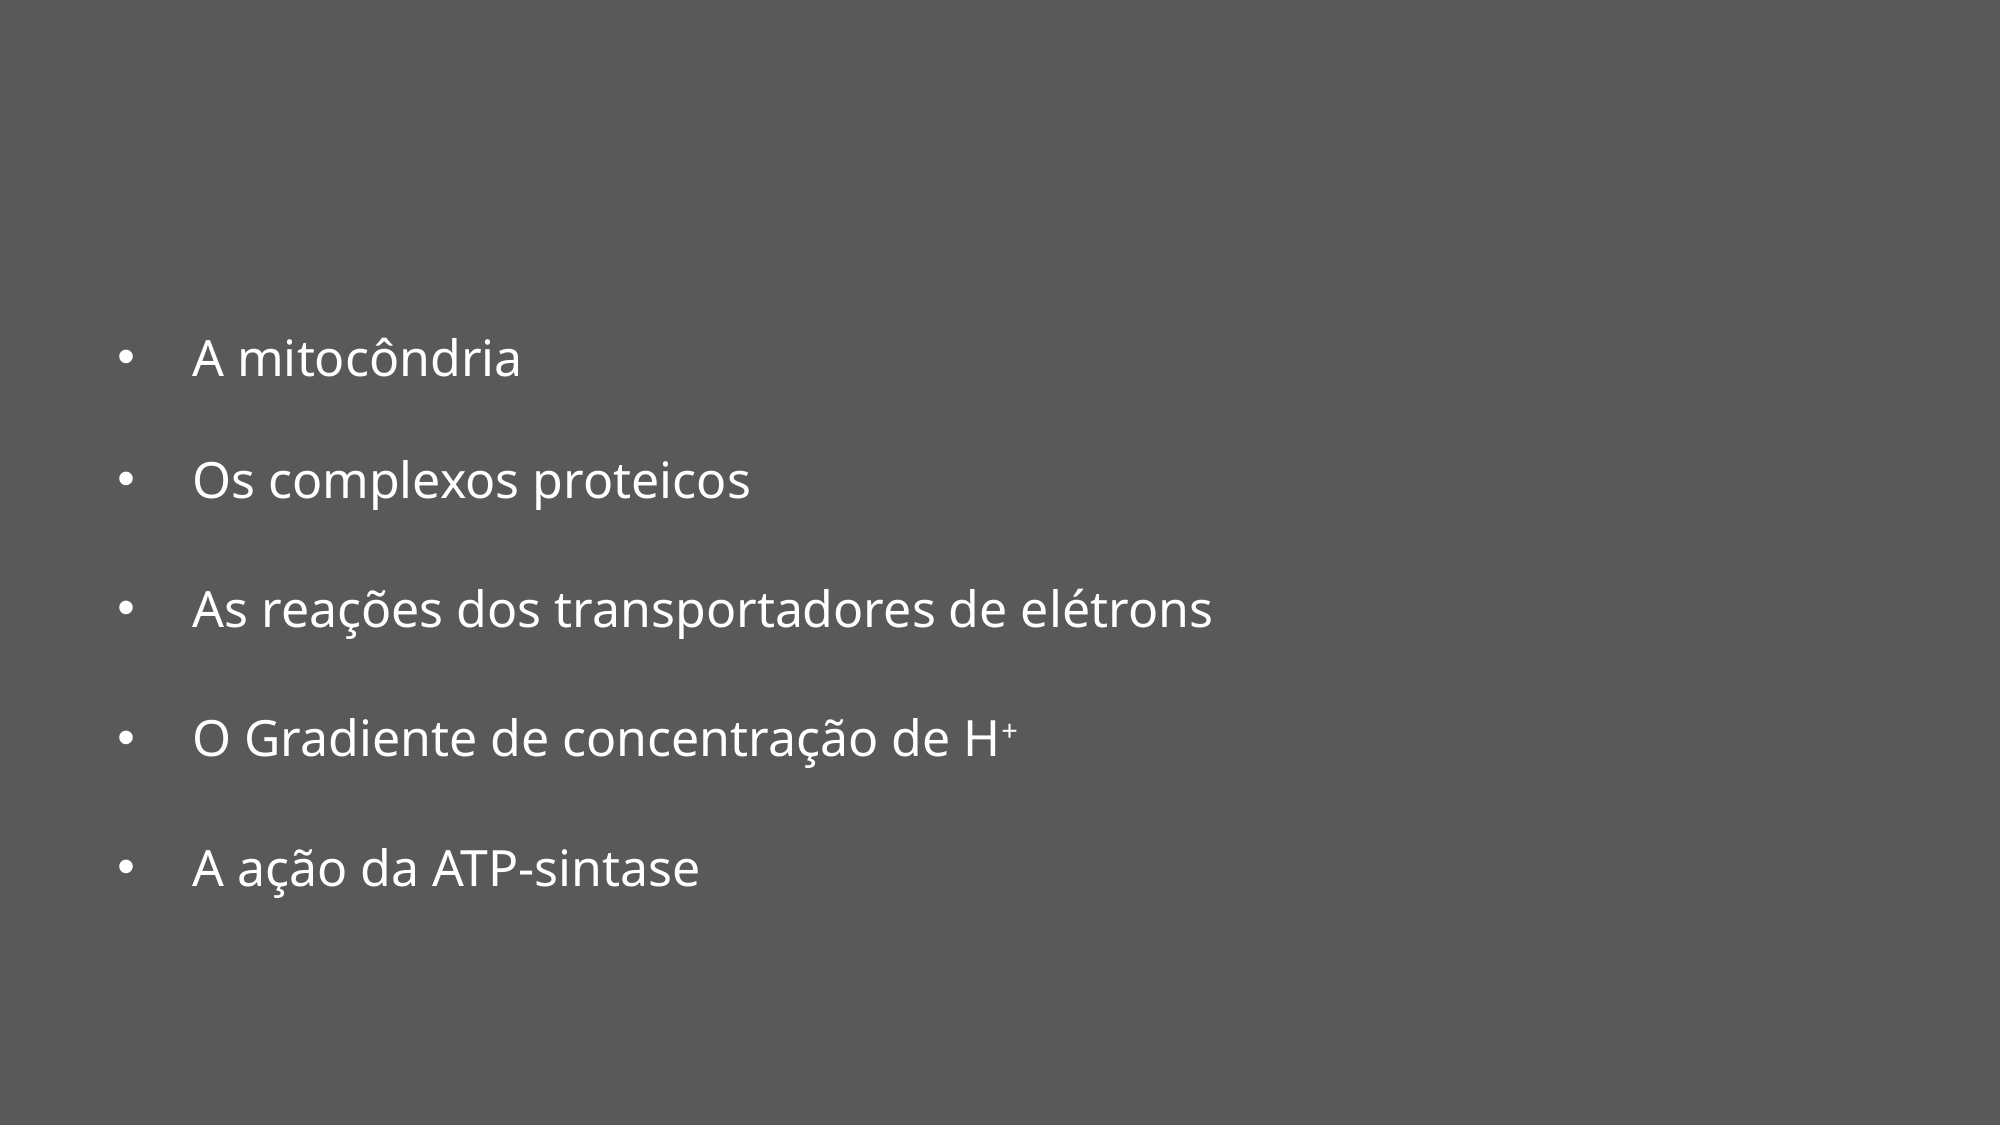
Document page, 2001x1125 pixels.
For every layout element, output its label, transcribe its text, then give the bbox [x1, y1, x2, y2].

text_box A mitocôndria [102, 318, 1835, 394]
text_box O Gradiente de concentração de H+ [102, 699, 1835, 775]
text_box A ação da ATP-sintase [102, 828, 1835, 904]
text_box As reações dos transportadores de elétrons [102, 570, 1835, 646]
text_box Os complexos proteicos [102, 441, 1835, 516]
